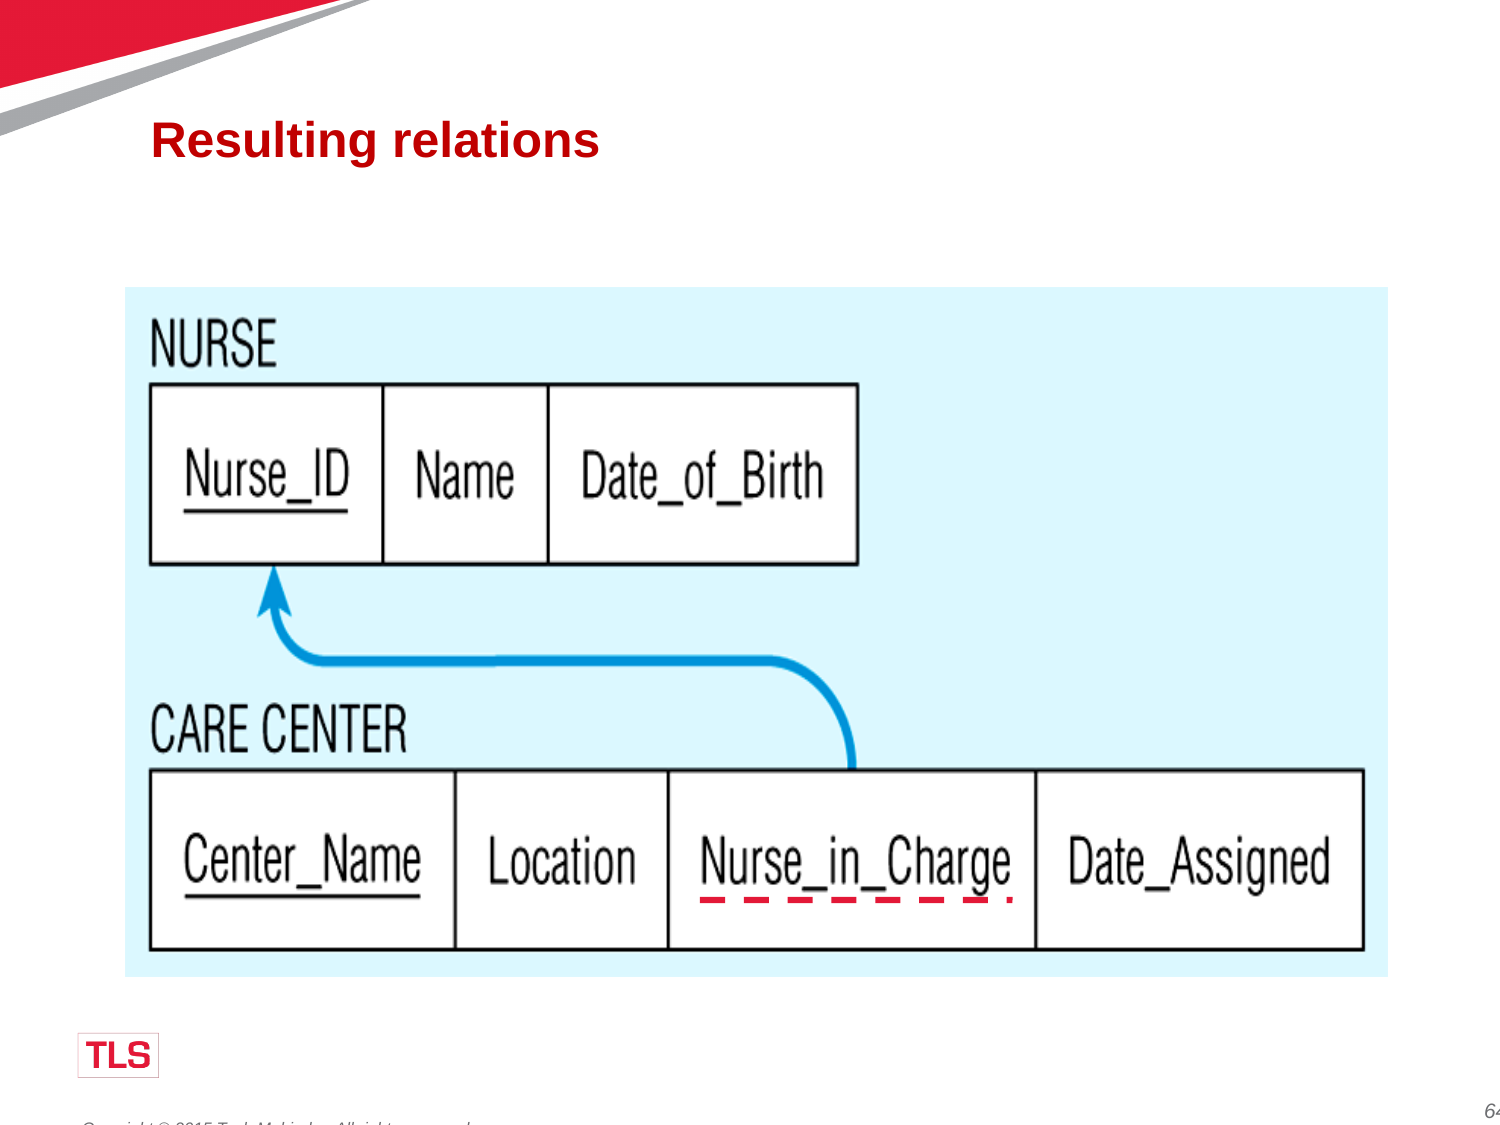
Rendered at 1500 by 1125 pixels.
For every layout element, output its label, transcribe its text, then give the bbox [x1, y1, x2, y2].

picture [0, 0, 373, 136]
picture [64, 1023, 172, 1097]
picture [124, 287, 1388, 977]
text_box Resulting relations [135, 110, 616, 176]
